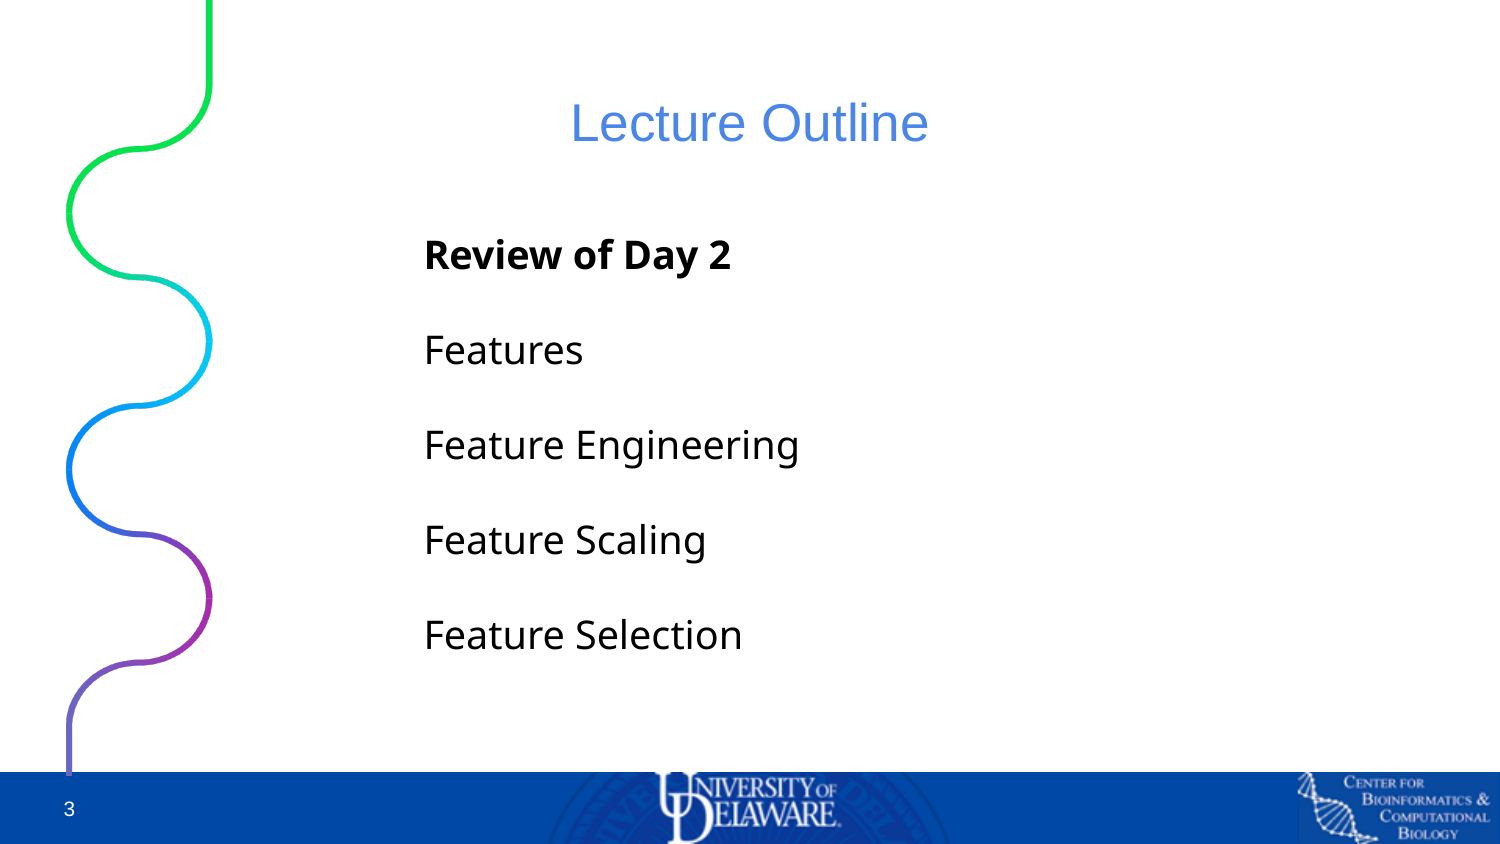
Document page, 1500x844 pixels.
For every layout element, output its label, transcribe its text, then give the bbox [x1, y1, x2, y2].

text_box Review of Day 2 Features Feature Engineering Feature Scaling Feature Selection [408, 214, 1161, 720]
title Lecture Outline [250, 72, 1449, 167]
picture [0, 0, 1500, 844]
